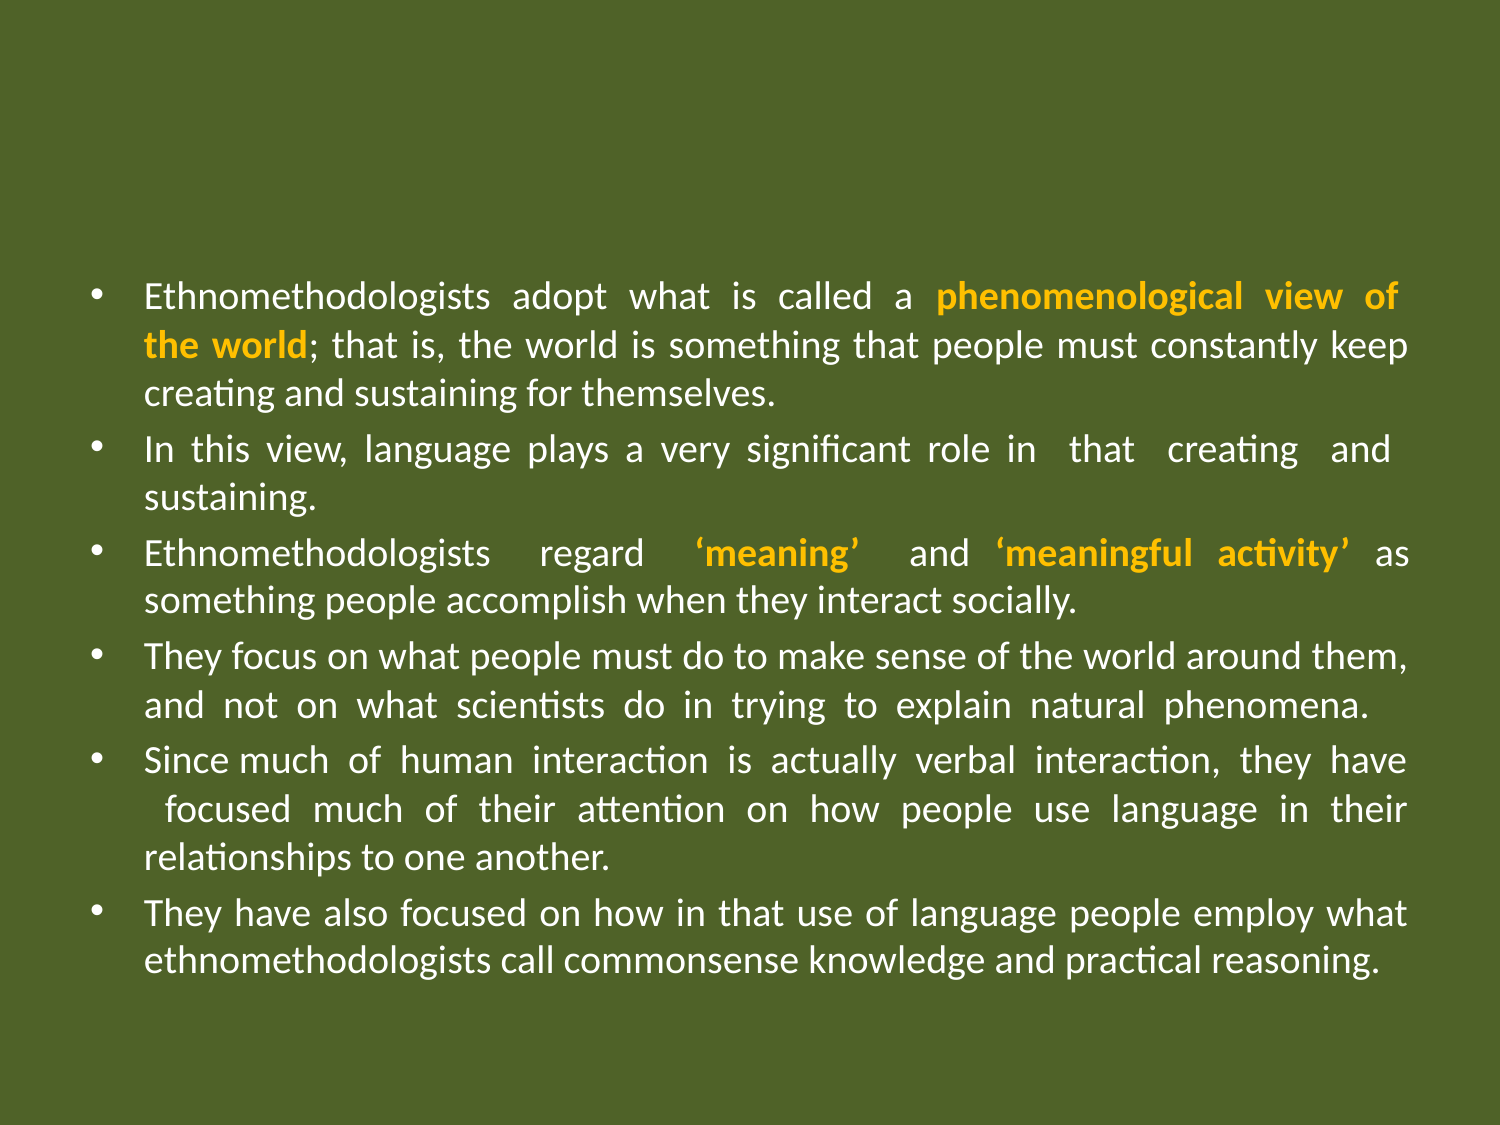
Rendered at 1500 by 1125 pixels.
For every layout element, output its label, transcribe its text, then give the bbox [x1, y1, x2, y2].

list Ethnomethodologists adopt what is called a phenomenological view of the world; that is, the world is something that people must constantly keep creating and sustaining for themselves. In this view, language plays a very significant role in that creating and sustaining. Ethnomethodologists regard ‘meaning’ and ‘meaningful activity’ as something people accomplish when they interact socially. They focus on what people must do to make sense of the world around them, and not on what scientists do in trying to explain natural phenomena. Since much of human interaction is actually verbal interaction, they have focused much of their attention on how people use language in their relationships to one another. They have also focused on how in that use of language people employ what ethnomethodologists call commonsense knowledge and practical reasoning. [75, 262, 1425, 1005]
